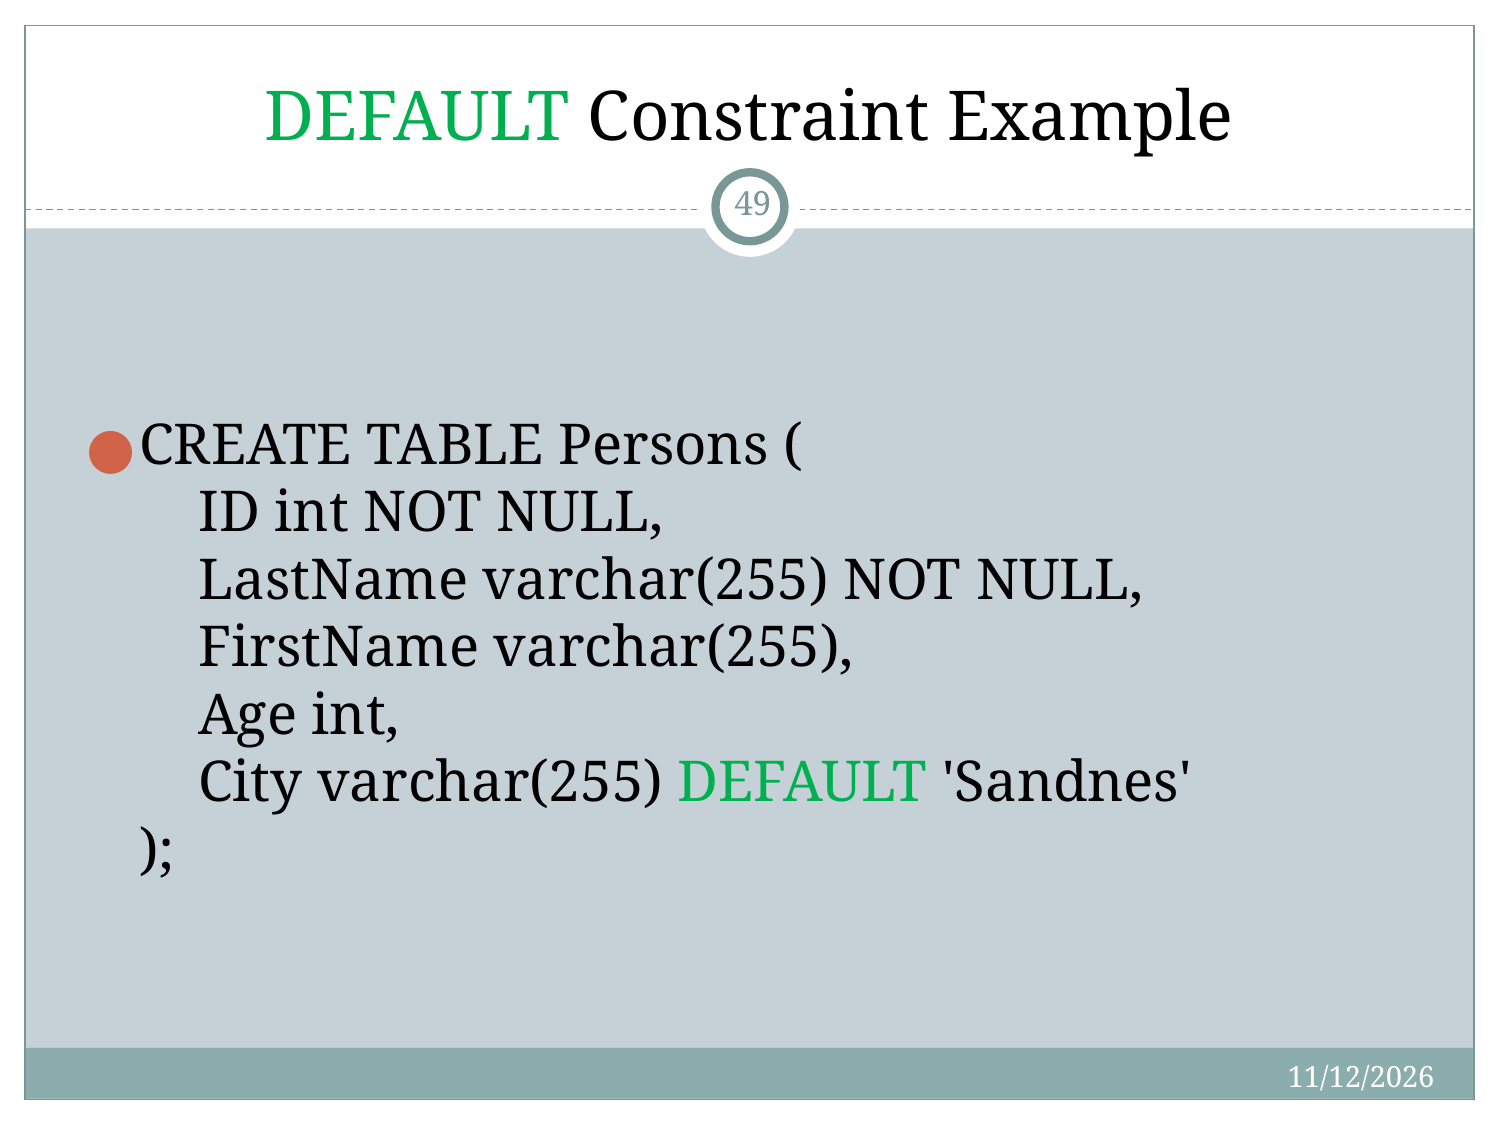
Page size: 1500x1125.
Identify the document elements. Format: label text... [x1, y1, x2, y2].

slide_number 49 [715, 168, 791, 241]
title DEFAULT Constraint Example [49, 37, 1450, 162]
list CREATE TABLE Persons ( ID int NOT NULL, LastName varchar(255) NOT NULL, FirstName varchar(255), Age int, City varchar(255) DEFAULT 'Sandnes' ); [49, 250, 1445, 1001]
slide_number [950, 1050, 1450, 1111]
